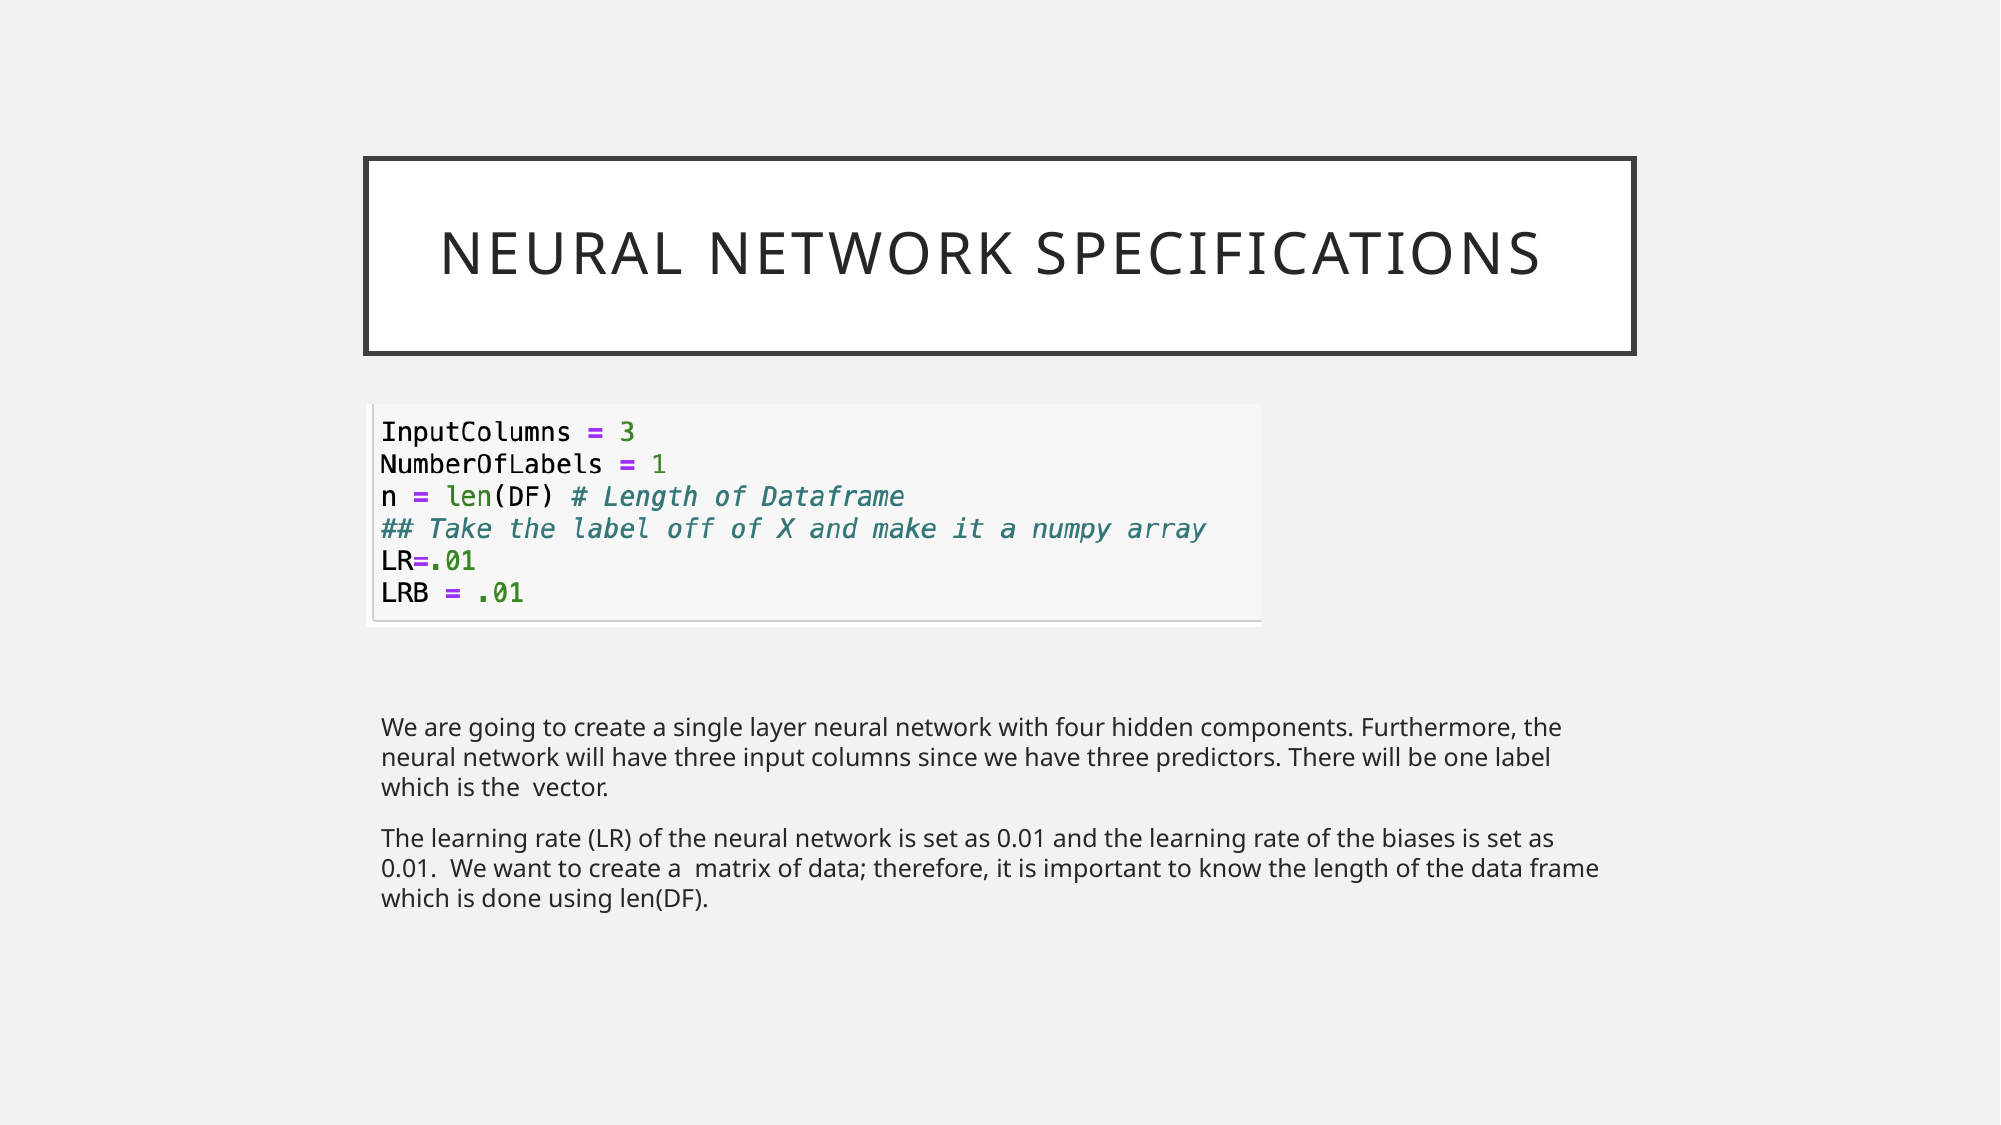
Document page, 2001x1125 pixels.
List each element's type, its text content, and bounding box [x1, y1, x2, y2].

title Neural Network Specifications [363, 156, 1637, 356]
picture [365, 404, 1261, 627]
